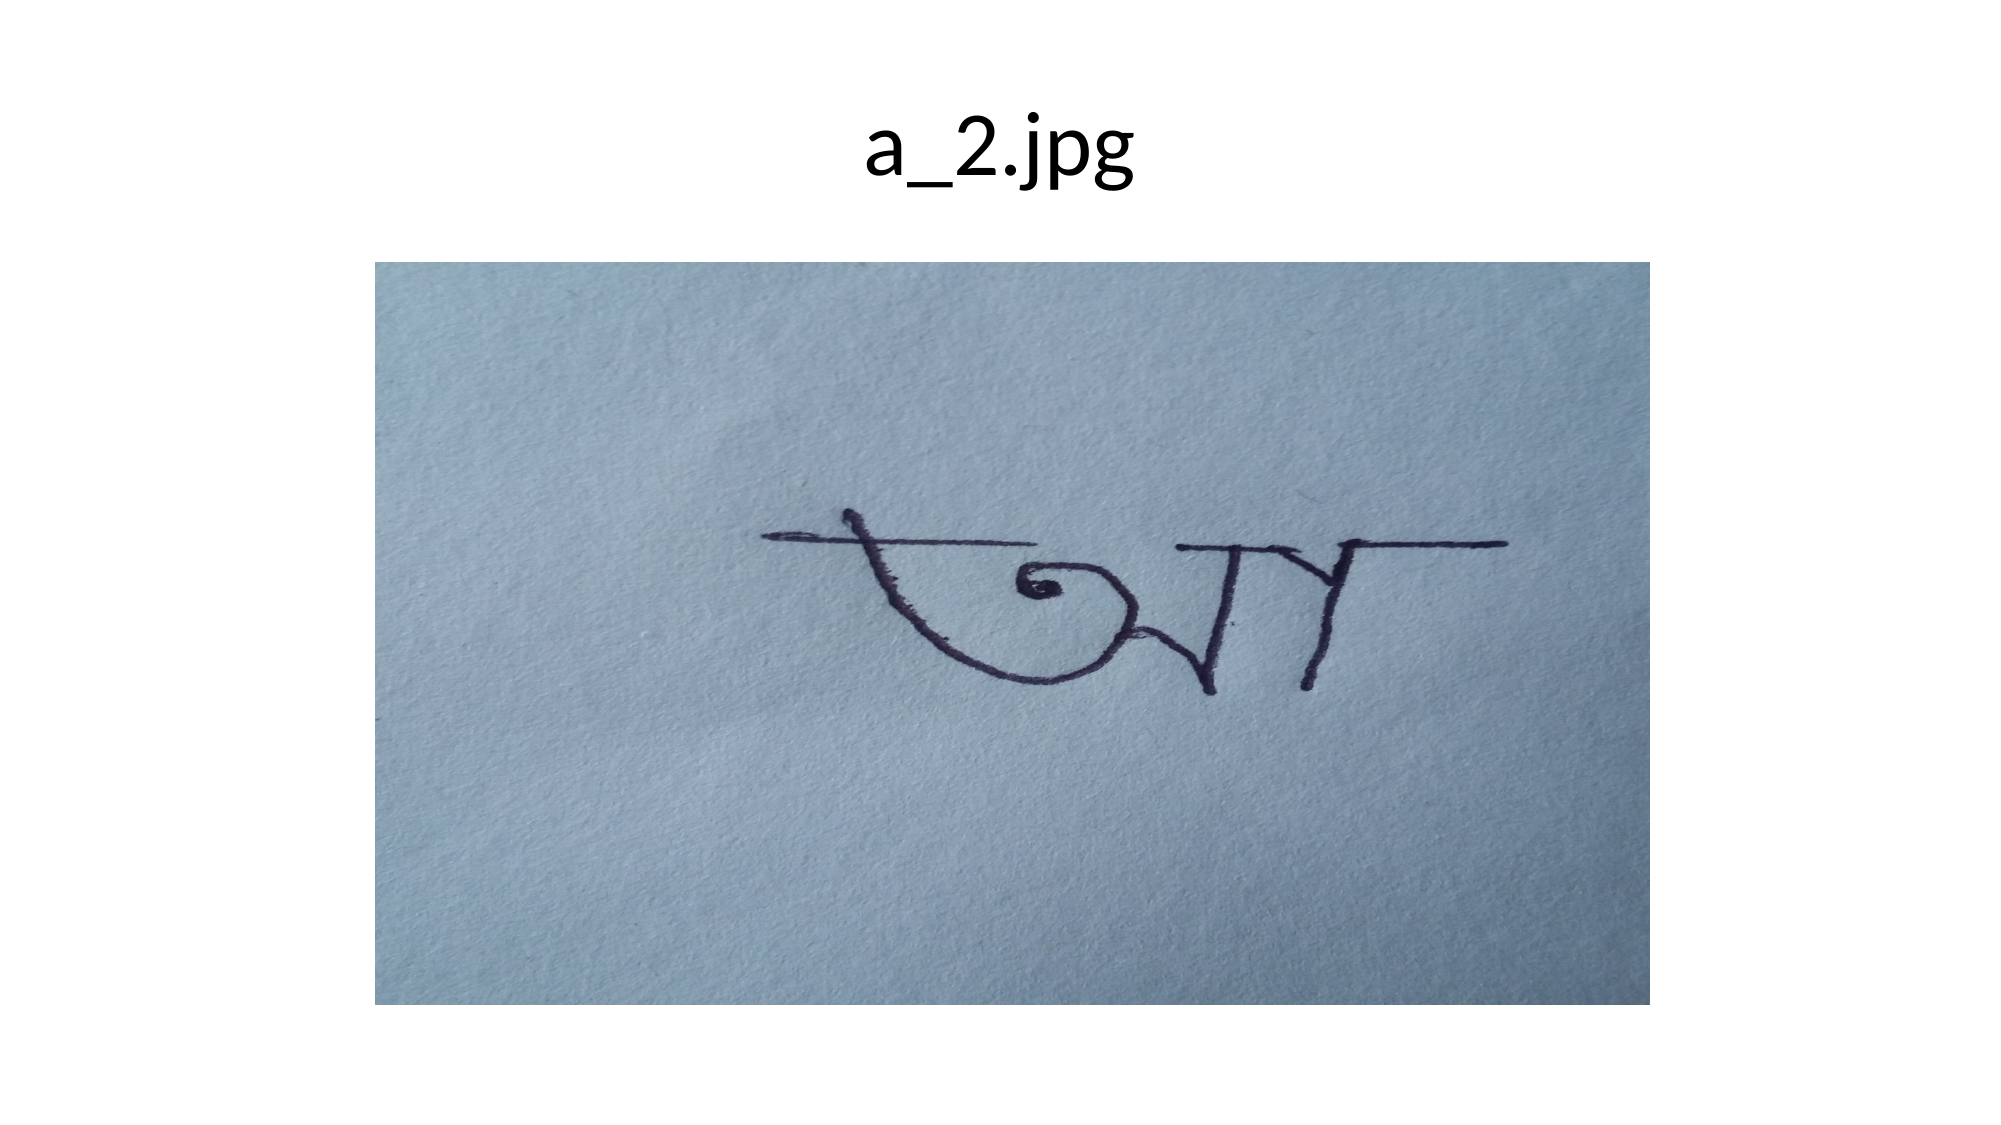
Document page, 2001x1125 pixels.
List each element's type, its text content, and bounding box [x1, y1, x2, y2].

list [374, 262, 1651, 1006]
title a_2.jpg [99, 45, 1900, 233]
